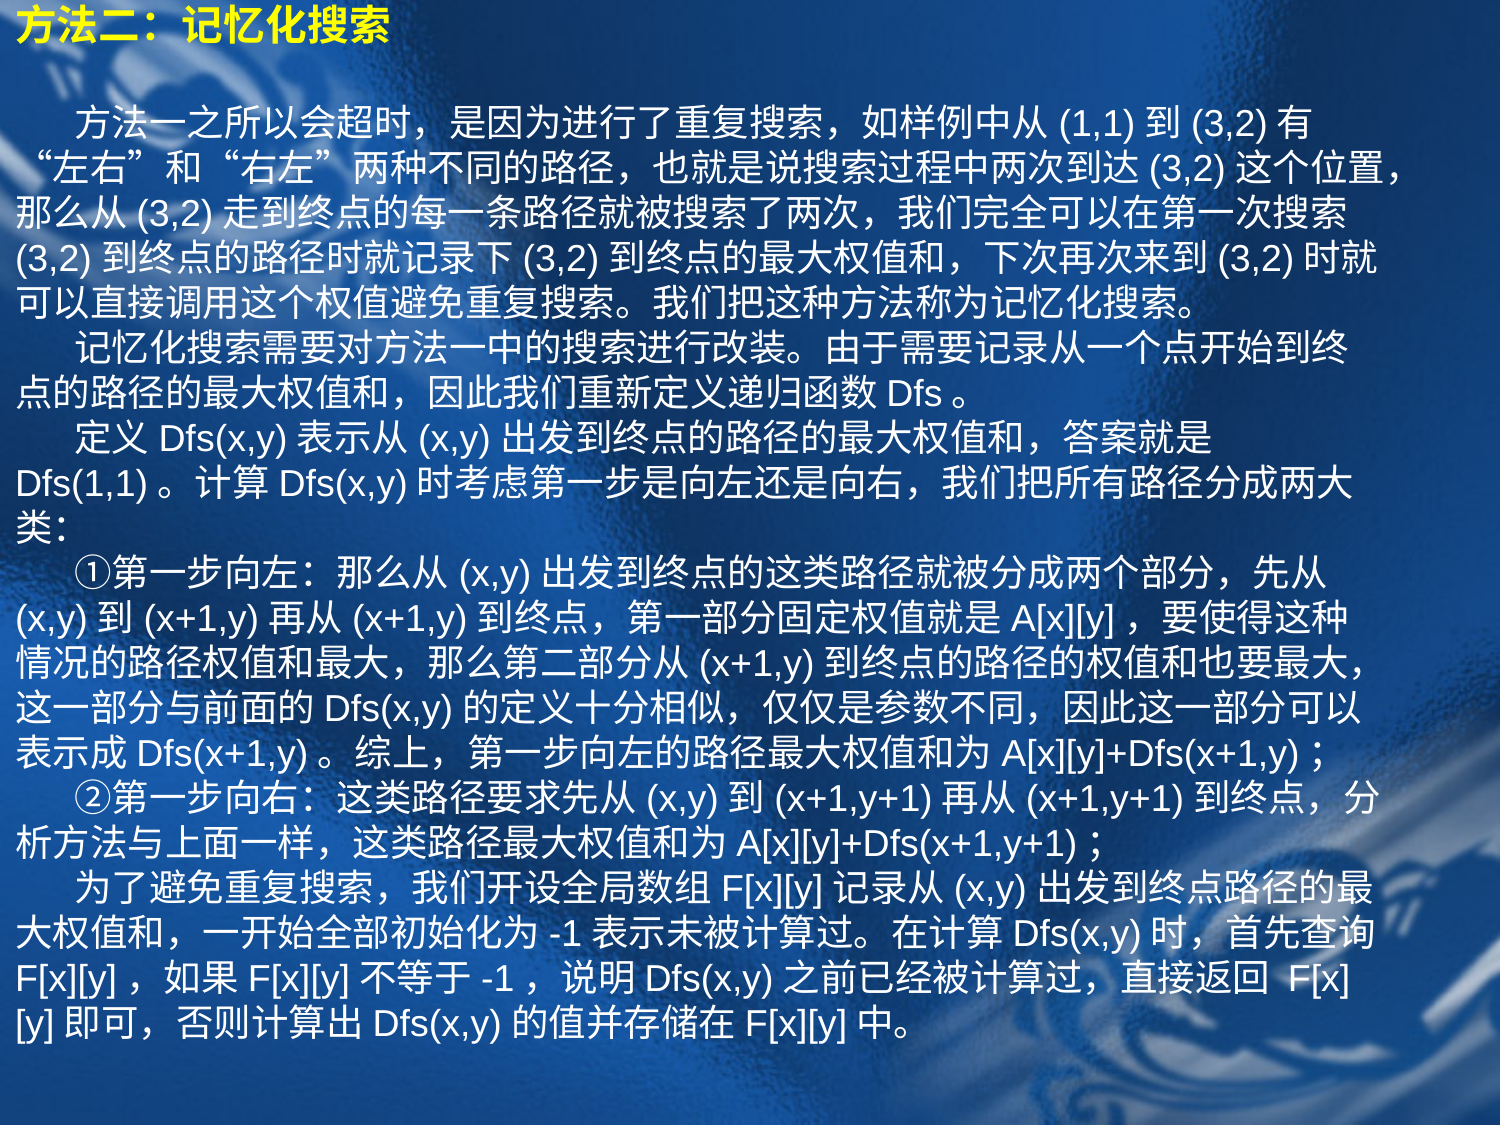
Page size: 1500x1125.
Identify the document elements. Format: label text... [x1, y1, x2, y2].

picture [0, 0, 1500, 1125]
title 方法二：记忆化搜索 方法一之所以会超时，是因为进行了重复搜索，如样例中从(1,1)到(3,2)有“左右”和“右左”两种不同的路径，也就是说搜索过程中两次到达(3,2)这个位置，那么从(3,2)走到终点的每一条路径就被搜索了两次，我们完全可以在第一次搜索(3,2)到终点的路径时就记录下(3,2)到终点的最大权值和，下次再次来到(3,2)时就可以直接调用这个权值避免重复搜索。我们把这种方法称为记忆化搜索。 记忆化搜索需要对方法一中的搜索进行改装。由于需要记录从一个点开始到终点的路径的最大权值和，因此我们重新定义递归函数Dfs。 定义Dfs(x,y)表示从(x,y)出发到终点的路径的最大权值和，答案就是Dfs(1,1)。计算Dfs(x,y)时考虑第一步是向左还是向右，我们把所有路径分成两大类： ①第一步向左：那么从(x,y)出发到终点的这类路径就被分成两个部分，先从(x,y)到(x+1,y)再从(x+1,y)到终点，第一部分固定权值就是A[x][y]，要使得这种情况的路径权值和最大，那么第二部分从(x+1,y)到终点的路径的权值和也要最大，这一部分与前面的Dfs(x,y)的定义十分相似，仅仅是参数不同，因此这一部分可以表示成Dfs(x+1,y)。综上，第一步向左的路径最大权值和为A[x][y]+Dfs(x+1,y)； ②第一步向右：这类路径要求先从(x,y)到(x+1,y+1)再从(x+1,y+1)到终点，分析方法与上面一样，这类路径最大权值和为A[x][y]+Dfs(x+1,y+1)； 为了避免重复搜索，我们开设全局数组F[x][y]记录从(x,y)出发到终点路径的最大权值和，一开始全部初始化为-1表示未被计算过。在计算Dfs(x,y)时，首先查询F[x][y]，如果F[x][y]不等于-1，说明Dfs(x,y)之前已经被计算过，直接返回 F[x][y]即可，否则计算出Dfs(x,y)的值并存储在F[x][y]中。 [0, 0, 1401, 1088]
